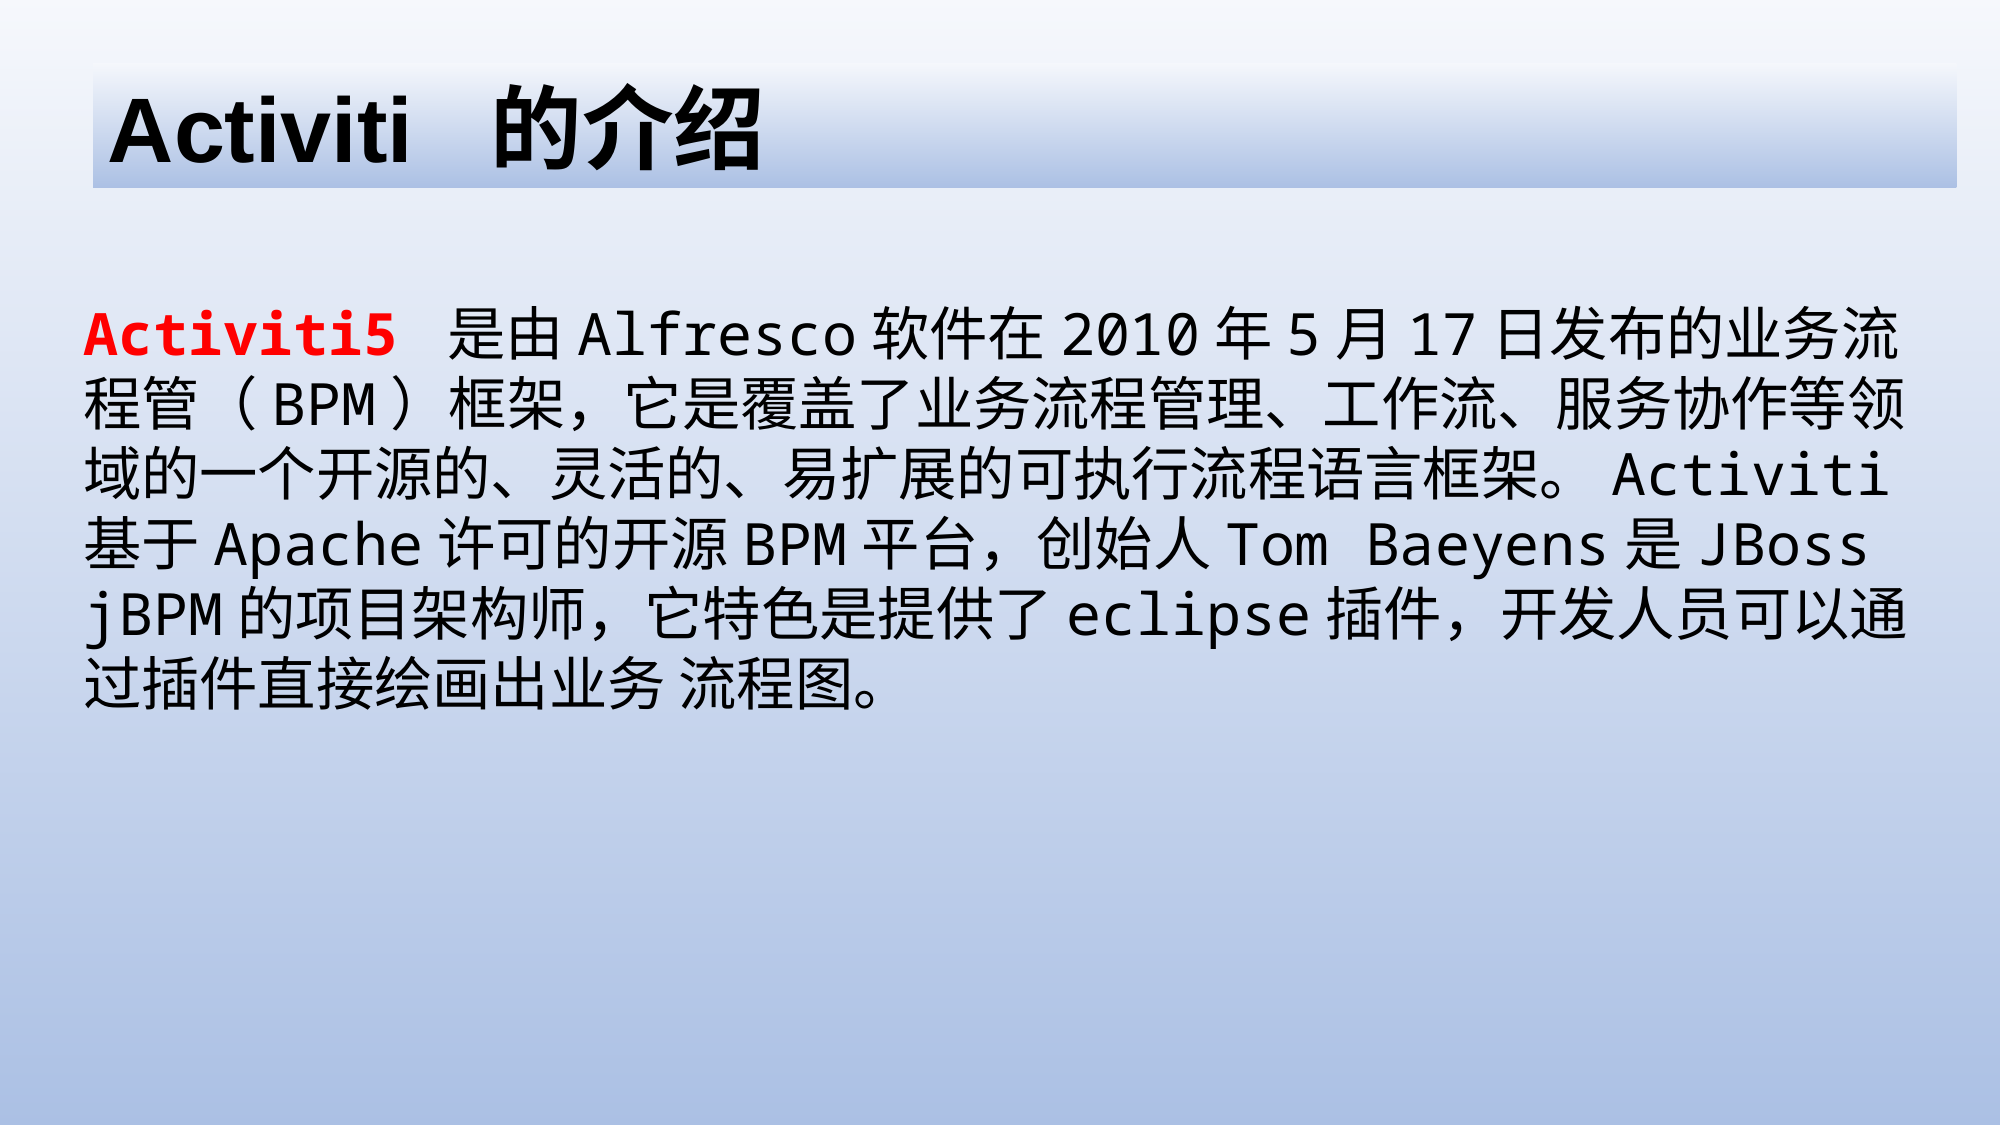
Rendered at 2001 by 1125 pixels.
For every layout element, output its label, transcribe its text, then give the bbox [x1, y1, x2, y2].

text_box Activiti5 是由Alfresco软件在2010年5月17日发布的业务流程管（BPM）框架，它是覆盖了业务流程管理、工作流、服务协作等领域的一个开源的、灵活的、易扩展的可执行流程语言框架。Activiti基于Apache许可的开源BPM平台，创始人Tom Baeyens是JBoss jBPM的项目架构师，它特色是提供了eclipse插件，开发人员可以通过插件直接绘画出业务 流程图。 [68, 289, 1932, 725]
text_box Activiti 的介绍 [93, 63, 1957, 188]
